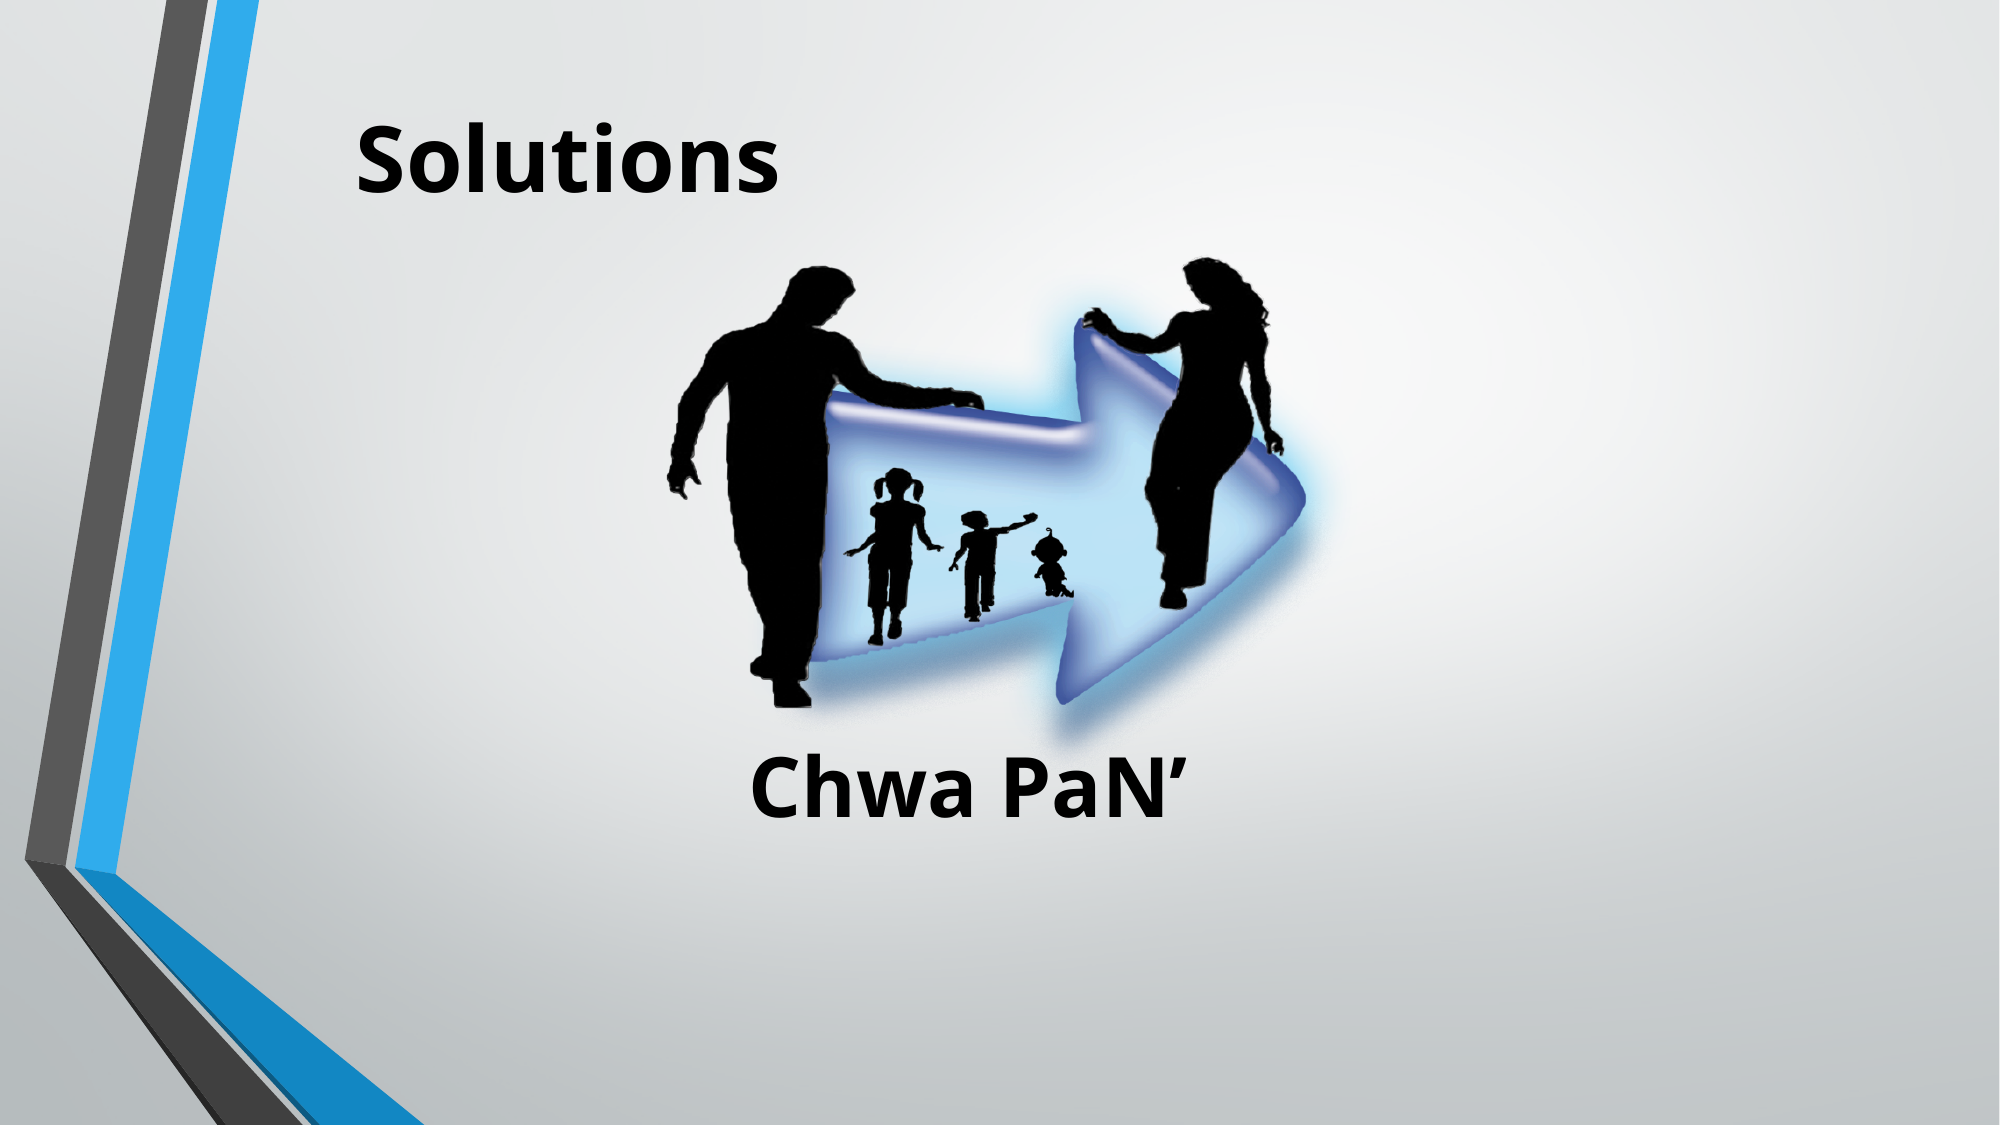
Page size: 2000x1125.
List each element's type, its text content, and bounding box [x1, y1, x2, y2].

picture [549, 37, 1513, 1001]
title Solutions [274, 81, 549, 219]
